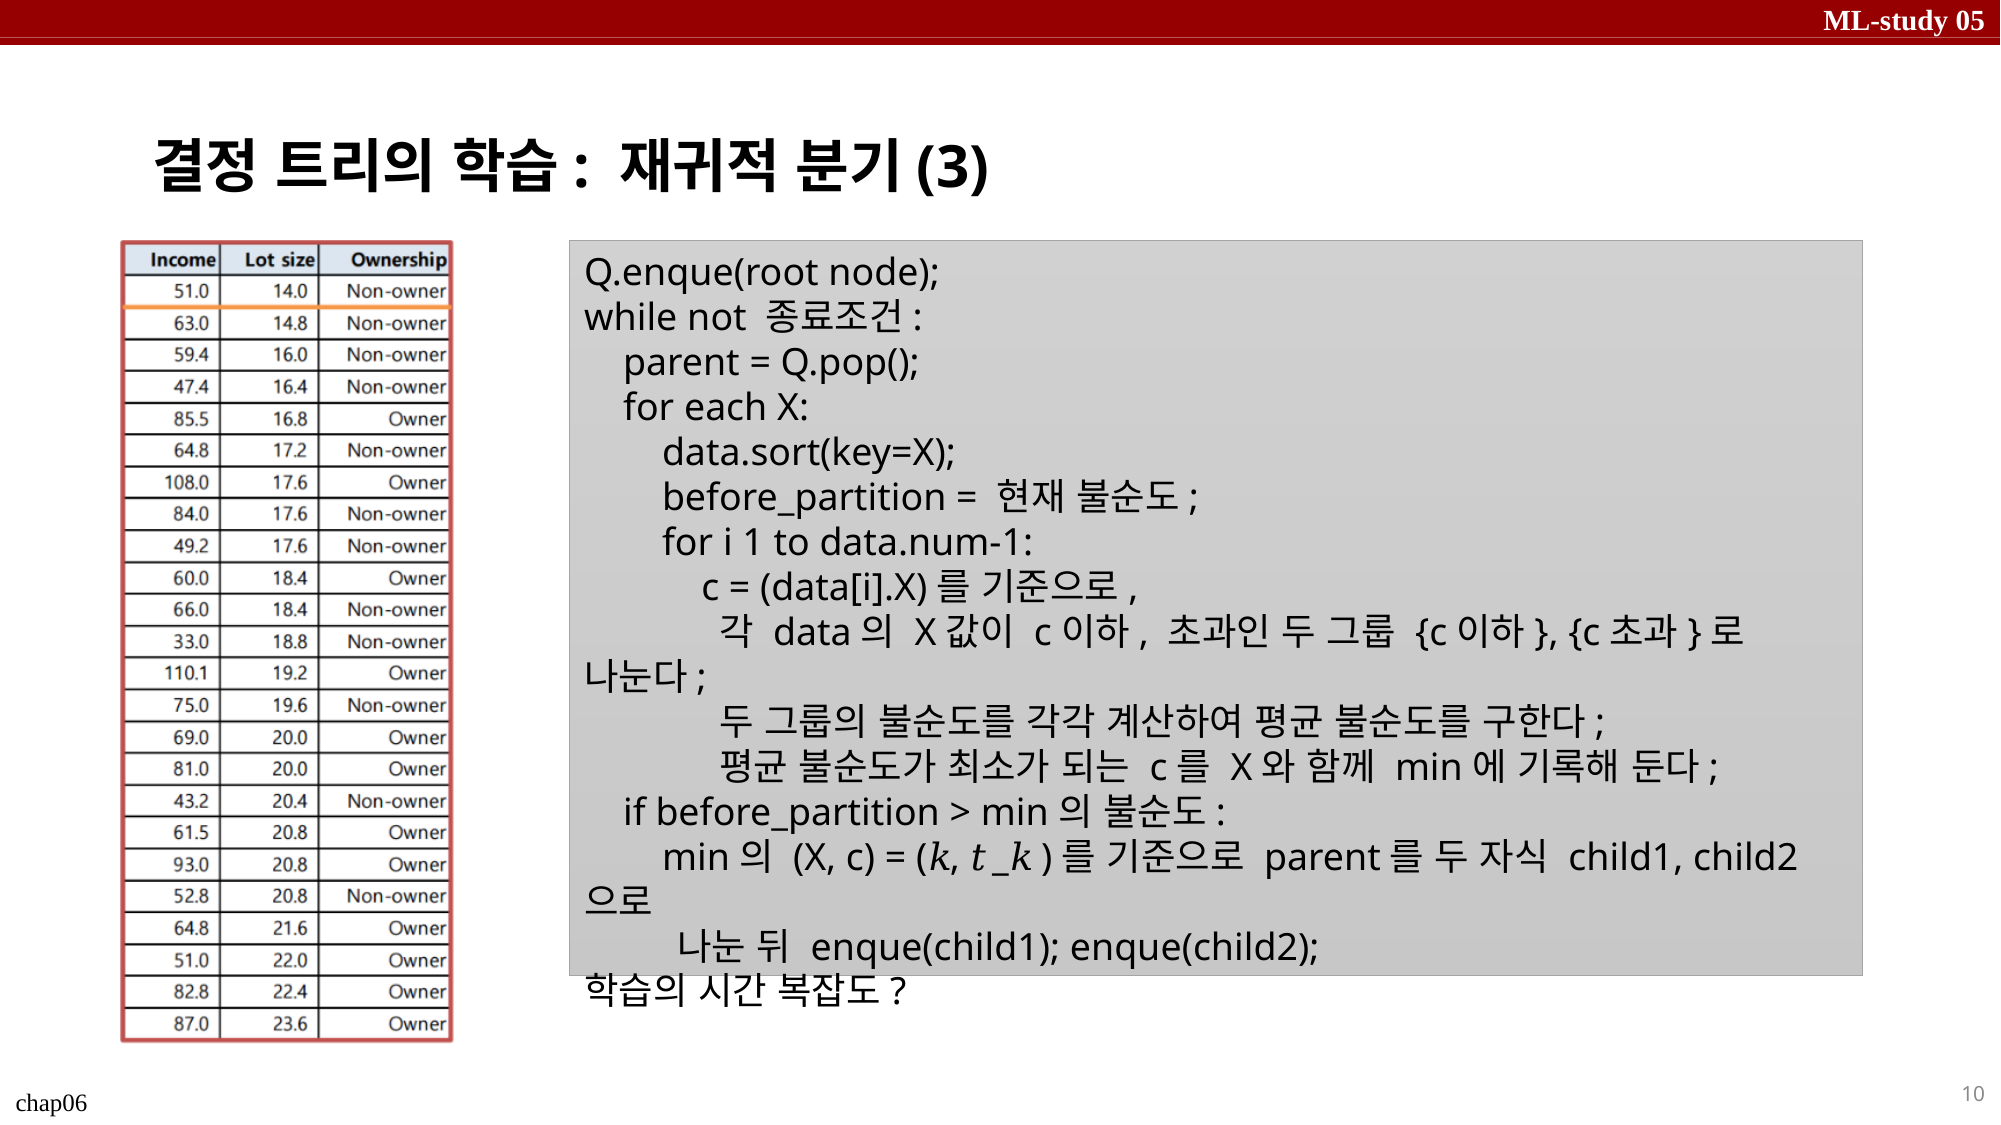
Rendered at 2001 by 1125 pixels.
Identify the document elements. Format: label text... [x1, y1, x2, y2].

text_box 학습의 시간 복잡도? [569, 959, 965, 1019]
title 결정 트리의 학습: 재귀적 분기(3) [137, 59, 1863, 278]
picture [119, 240, 455, 1045]
slide_number 10 [1550, 1065, 2000, 1125]
text_box Q.enque(root node); while not 종료조건: parent = Q.pop(); for each X: data.sort(key=X); before_partition = 현재 불순도; for i 1 to data.num-1: c = (data[i].X)를 기준으로, 각 data의 X값이 c이하, 초과인 두 그룹 {c이하}, {c초과}로 나눈다; 두 그룹의 불순도를 각각 계산하여 평균 불순도를 구한다; 평균 불순도가 최소가 되는 c를 X와 함께 min에 기록해 둔다; if before_partition > min의 불순도: min의 (X, c) = (𝑘, 𝑡_𝑘 )를 기준으로 parent를 두 자식 child1, child2으로 나눈 뒤 enque(child1); enque(child2); [569, 240, 1863, 976]
